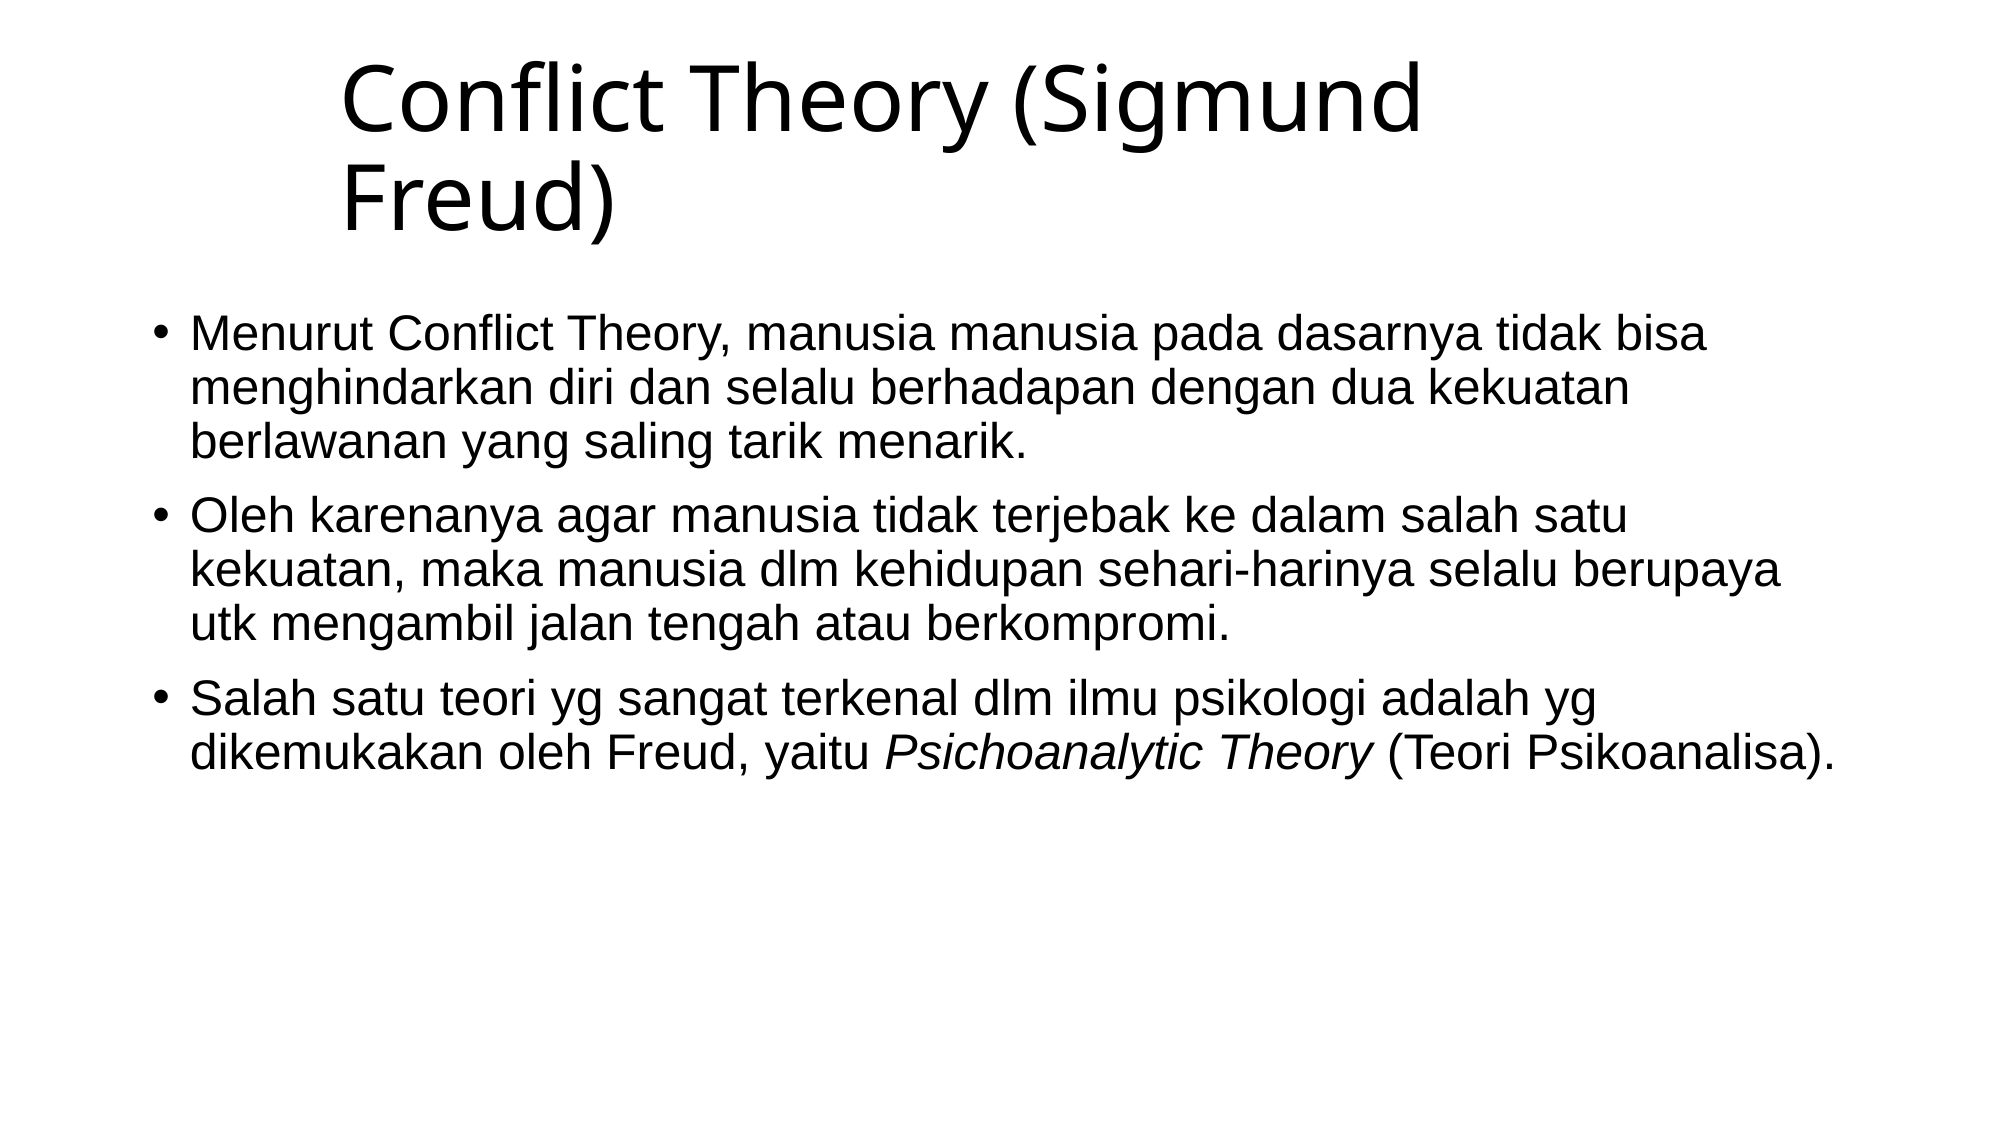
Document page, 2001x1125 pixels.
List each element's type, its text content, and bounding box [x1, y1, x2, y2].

list Menurut Conflict Theory, manusia manusia pada dasarnya tidak bisa menghindarkan diri dan selalu berhadapan dengan dua kekuatan berlawanan yang saling tarik menarik. Oleh karenanya agar manusia tidak terjebak ke dalam salah satu kekuatan, maka manusia dlm kehidupan sehari-harinya selalu berupaya utk mengambil jalan tengah atau berkompromi. Salah satu teori yg sangat terkenal dlm ilmu psikologi adalah yg dikemukakan oleh Freud, yaitu Psichoanalytic Theory (Teori Psikoanalisa). [137, 299, 1863, 1014]
title Conflict Theory (Sigmund Freud) [324, 105, 1675, 258]
